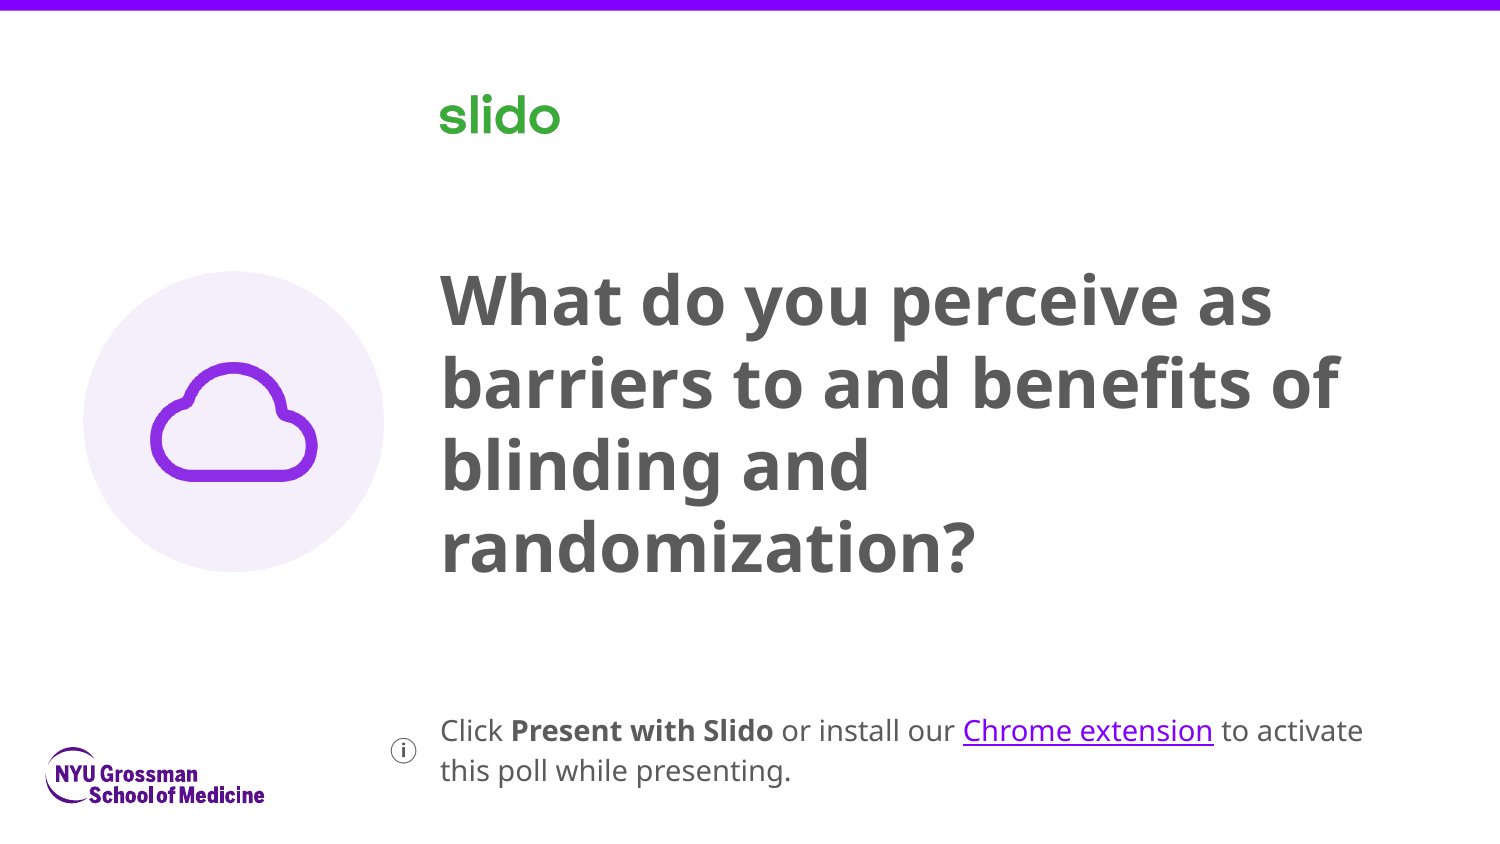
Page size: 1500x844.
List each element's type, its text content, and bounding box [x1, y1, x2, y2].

text_box Click Present with Slido or install our Chrome extension to activate this poll while presenting. [425, 718, 1417, 782]
text_box ⓘ [375, 718, 425, 782]
picture [428, 83, 573, 147]
picture [83, 271, 384, 573]
text_box What do you perceive as barriers to and benefits of blinding and randomization? [425, 316, 1417, 528]
